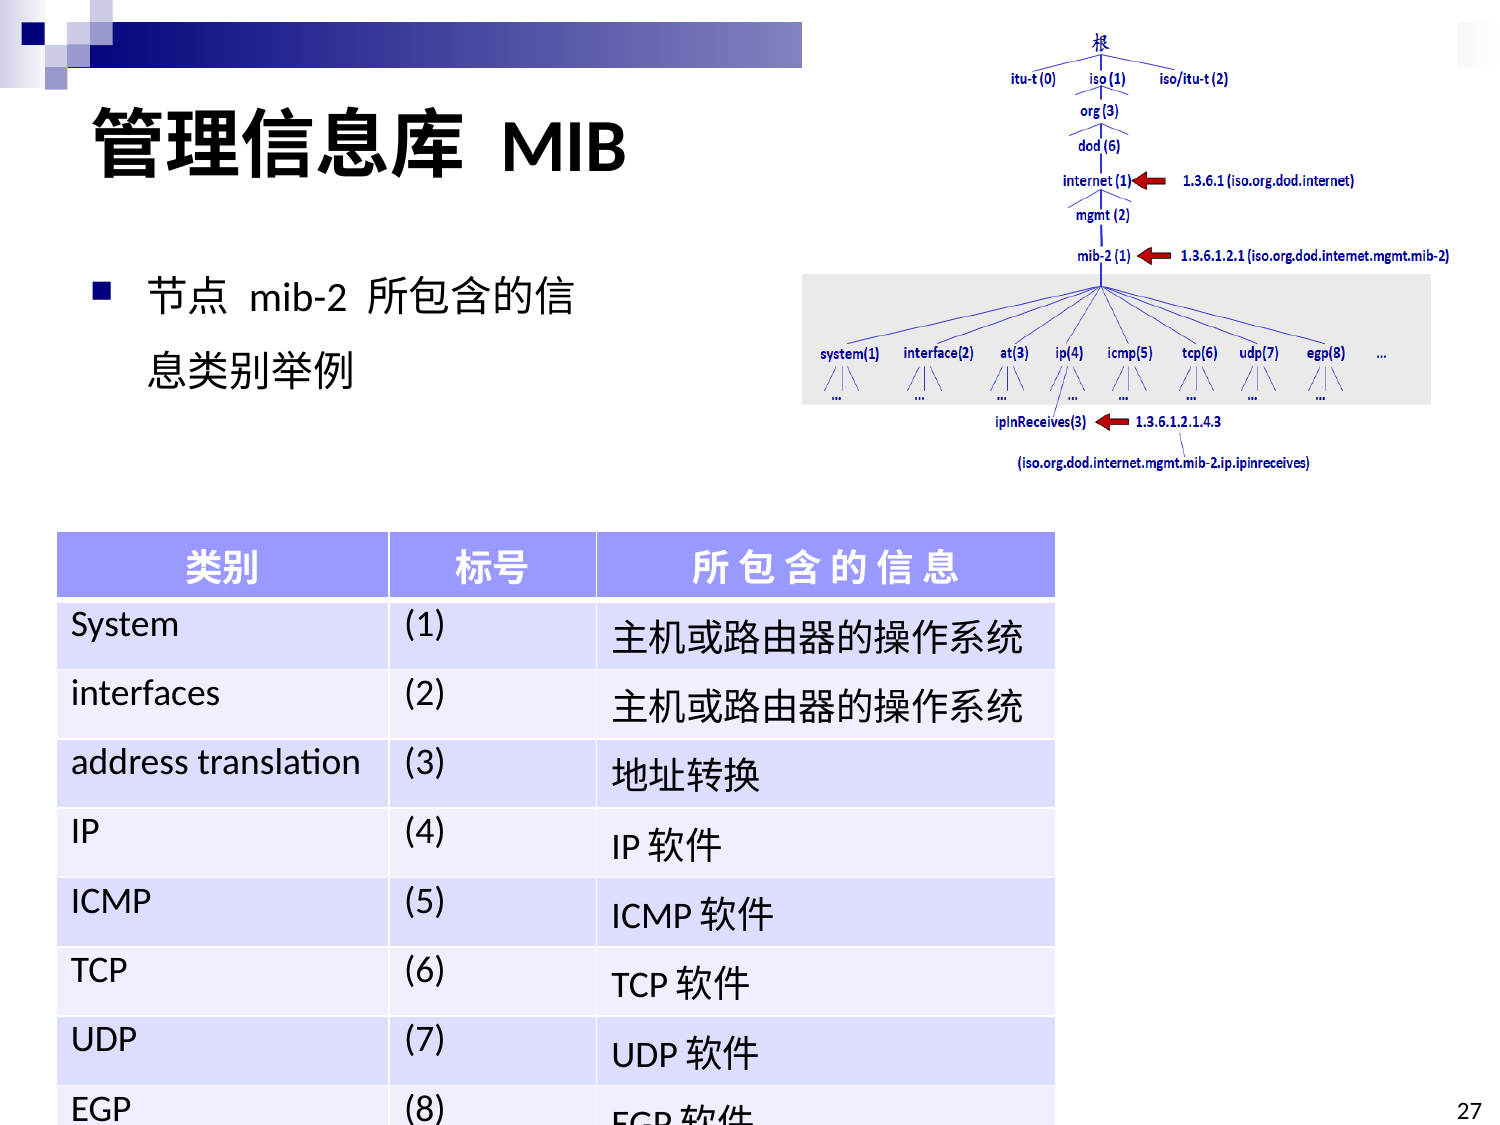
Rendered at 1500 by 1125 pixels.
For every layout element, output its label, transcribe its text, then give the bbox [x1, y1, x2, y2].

table_cell 地址转换 [597, 740, 1055, 807]
table_header 标号 [390, 532, 596, 597]
table_cell IP [57, 809, 388, 877]
table_cell 主机或路由器的操作系统 [597, 670, 1055, 738]
table_header 类别 [57, 532, 388, 597]
table_header 所 包 含 的 信 息 [597, 532, 1055, 597]
table_cell EGP软件 [597, 1086, 1055, 1125]
table_cell address translation [57, 740, 388, 807]
table_cell (1) [390, 603, 596, 669]
table_cell System [57, 603, 388, 669]
table_cell (3) [390, 740, 596, 807]
table_cell IP软件 [597, 809, 1055, 877]
table_cell (6) [390, 948, 596, 1015]
table_cell (7) [390, 1017, 596, 1085]
table_cell (2) [390, 670, 596, 738]
table_cell EGP [57, 1086, 388, 1125]
table_cell (5) [390, 878, 596, 946]
table_cell 主机或路由器的操作系统 [597, 603, 1055, 669]
table_cell interfaces [57, 670, 388, 738]
title 管理信息库 MIB [75, 75, 796, 209]
table_cell TCP软件 [597, 948, 1055, 1015]
table_cell (8) [390, 1086, 596, 1125]
table_cell TCP [57, 948, 388, 1015]
table_cell ICMP软件 [597, 878, 1055, 946]
table_cell UDP [57, 1017, 388, 1085]
picture [801, 21, 1458, 483]
table_cell ICMP [57, 878, 388, 946]
table_cell UDP软件 [597, 1017, 1055, 1085]
slide_number 27 [1425, 1100, 1483, 1125]
list 节点 mib-2 所包含的信息类别举例 [75, 237, 595, 401]
table_cell (4) [390, 809, 596, 877]
